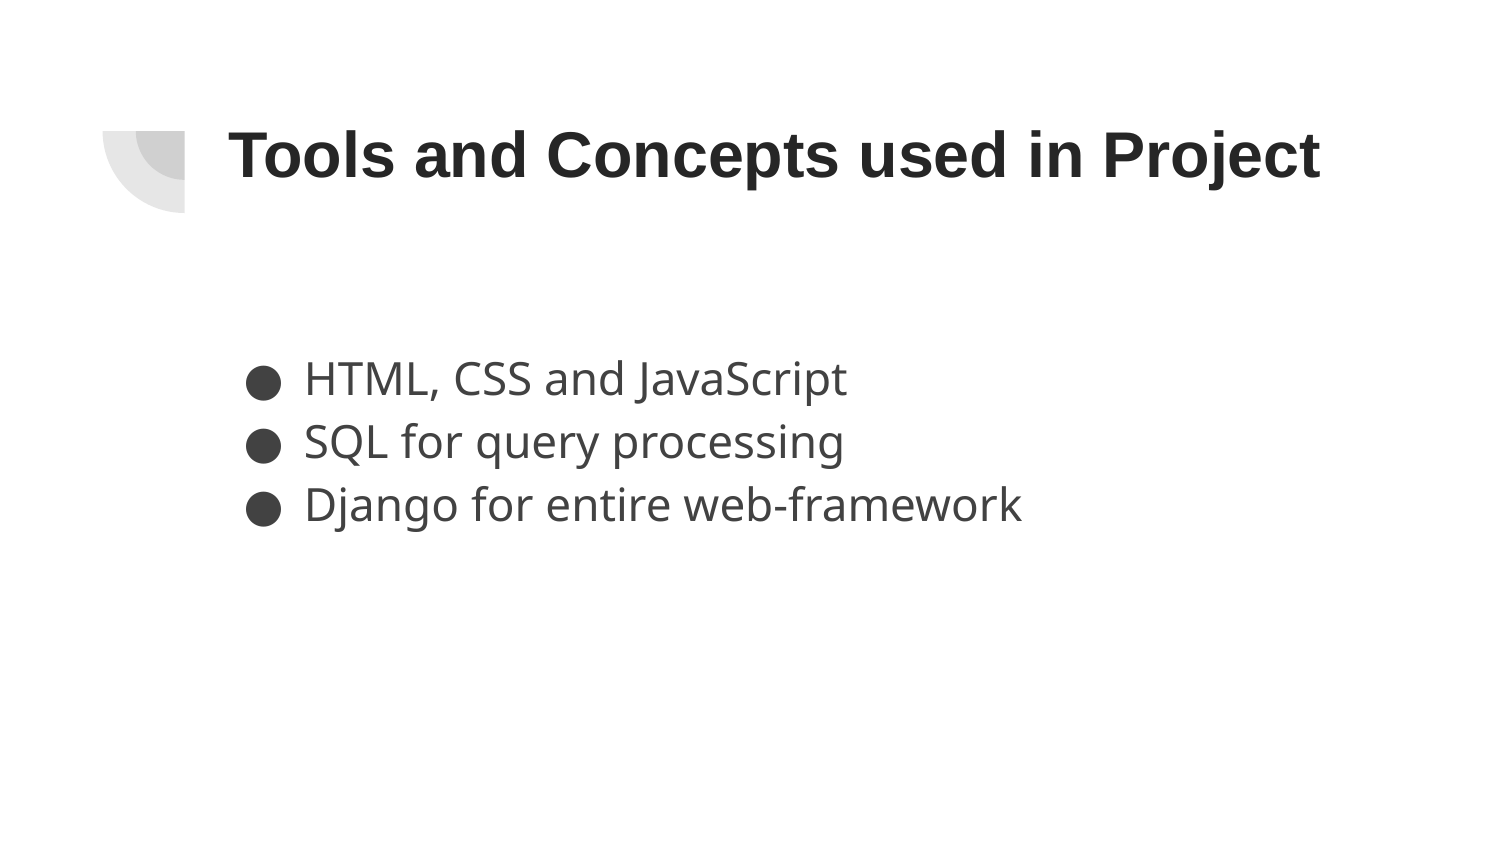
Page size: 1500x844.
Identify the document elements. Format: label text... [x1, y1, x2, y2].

title Tools and Concepts used in Project [213, 98, 1484, 263]
list HTML, CSS and JavaScript SQL for query processing Django for entire web-framework [213, 326, 1368, 744]
